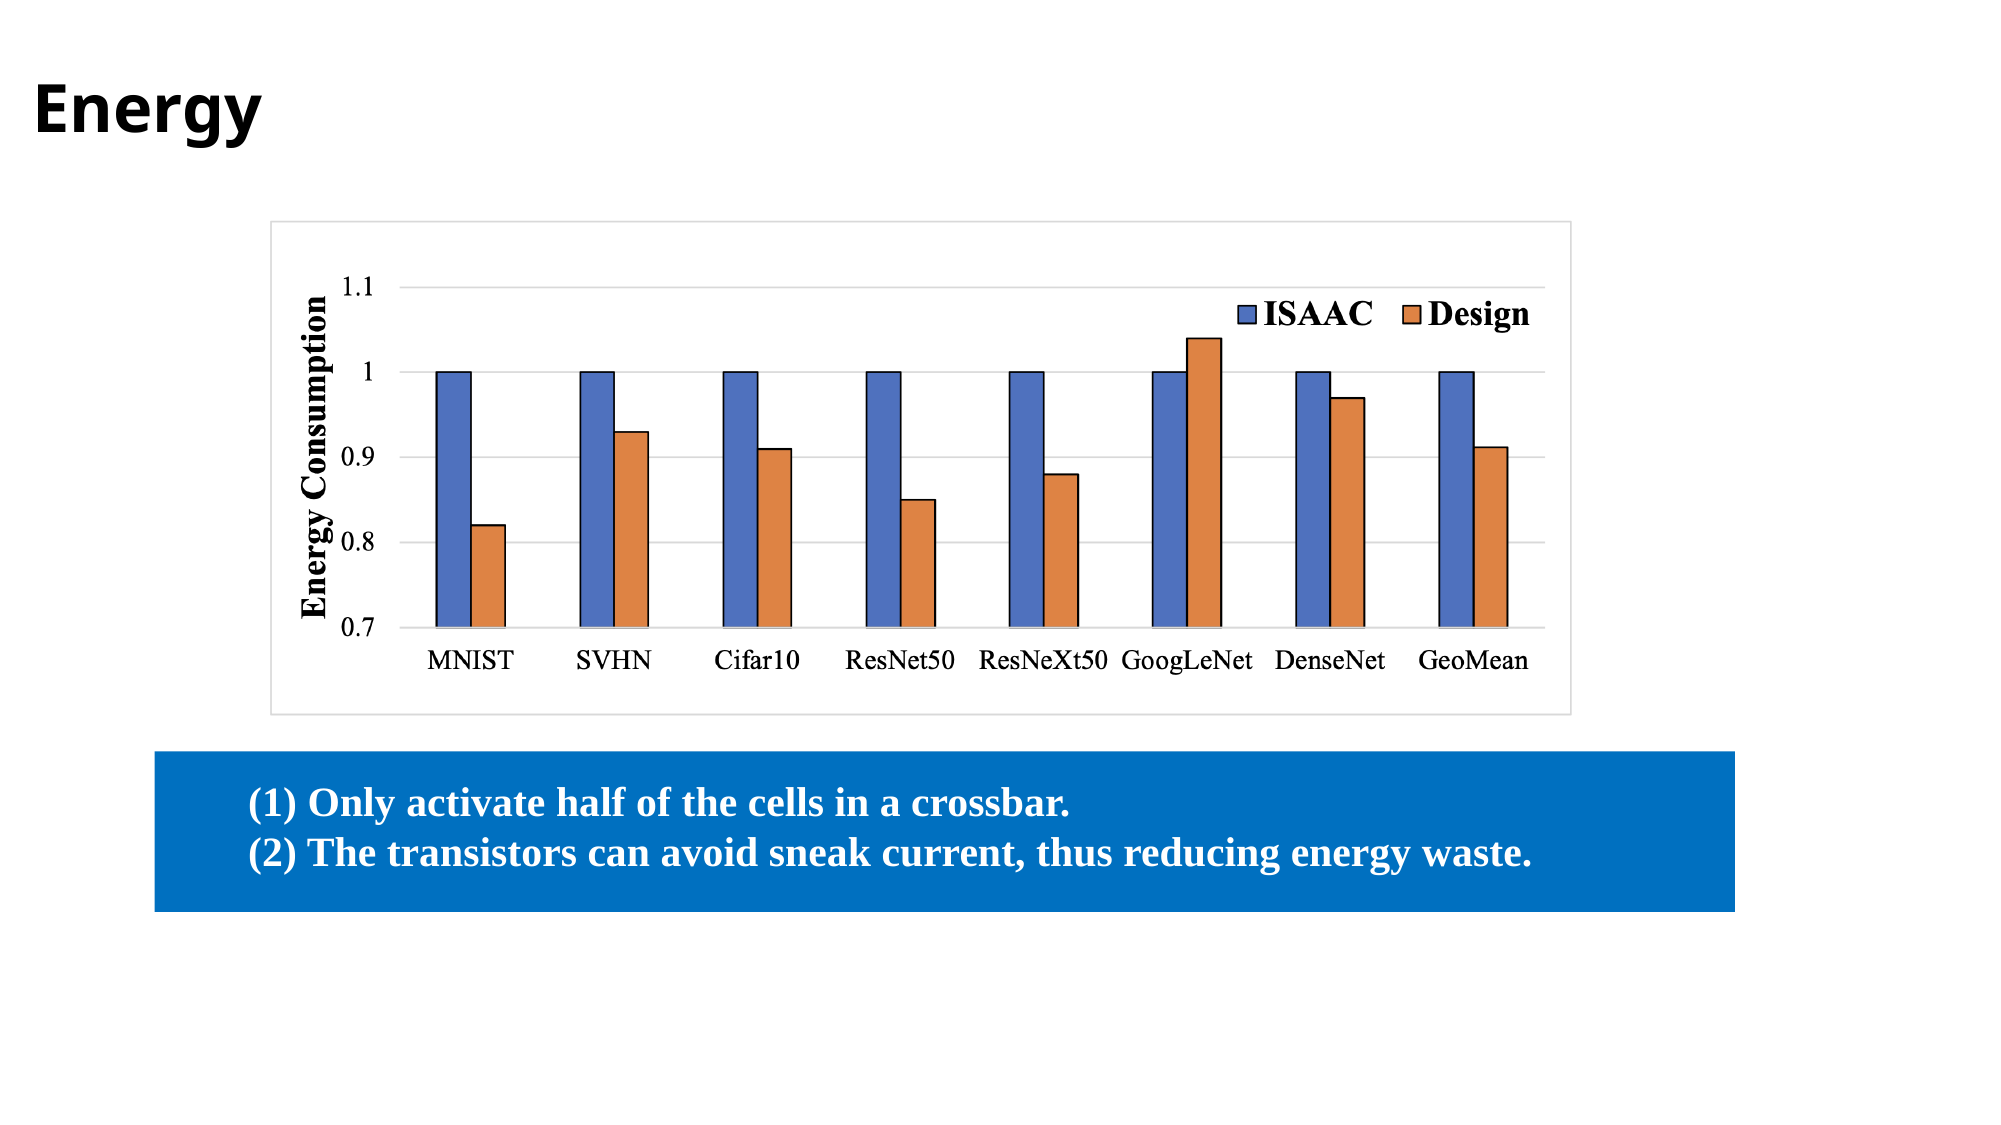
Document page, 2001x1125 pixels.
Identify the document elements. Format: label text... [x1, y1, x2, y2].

picture [265, 214, 1578, 723]
text_box [154, 750, 1736, 913]
title Energy [17, 57, 1966, 165]
text_box (1) Only activate half of the cells in a crossbar. (2) The transistors can avoid sneak current, thus reducing energy waste. [158, 767, 1549, 883]
